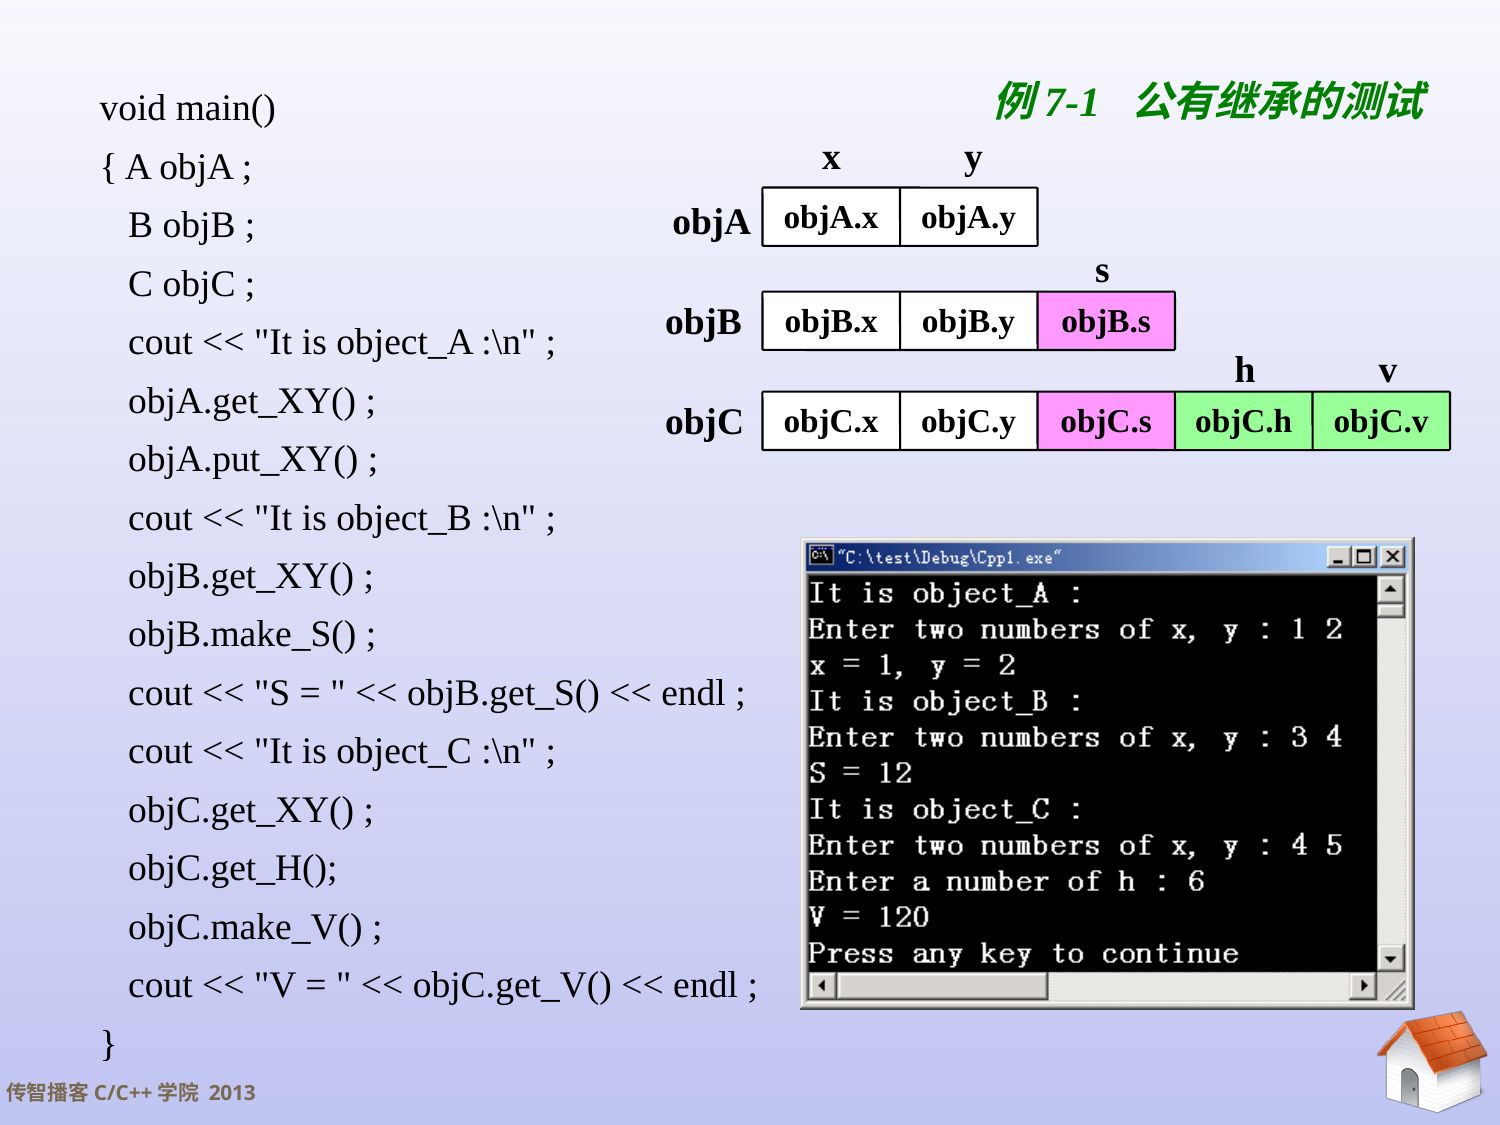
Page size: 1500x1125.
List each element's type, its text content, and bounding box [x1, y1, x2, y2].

picture [1375, 537, 1488, 1124]
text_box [649, 389, 1451, 450]
text_box h v [1219, 337, 1413, 389]
text_box s [1080, 275, 1125, 289]
title 7.2.1 访问控制 [137, 87, 1375, 275]
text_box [649, 289, 1175, 350]
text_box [799, 537, 1414, 1010]
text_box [657, 187, 1038, 250]
text_box 例7-1 公有继承的测试 [977, 62, 1447, 133]
text_box void main() { A objA ; B objB ; C objC ; cout << "It is object_A :\n" ; objA.get_XY() ; objA.put_XY() ; cout << "It is object_B :\n" ; objB.get_XY() ; objB.make_S() ; cout << "S = " << objB.get_S() << endl ; cout << "It is object_C :\n" ; objC.get_XY() ; objC.get_H(); objC.make_V() ; cout << "V = " << objC.get_V() << endl ; } [84, 62, 875, 1072]
